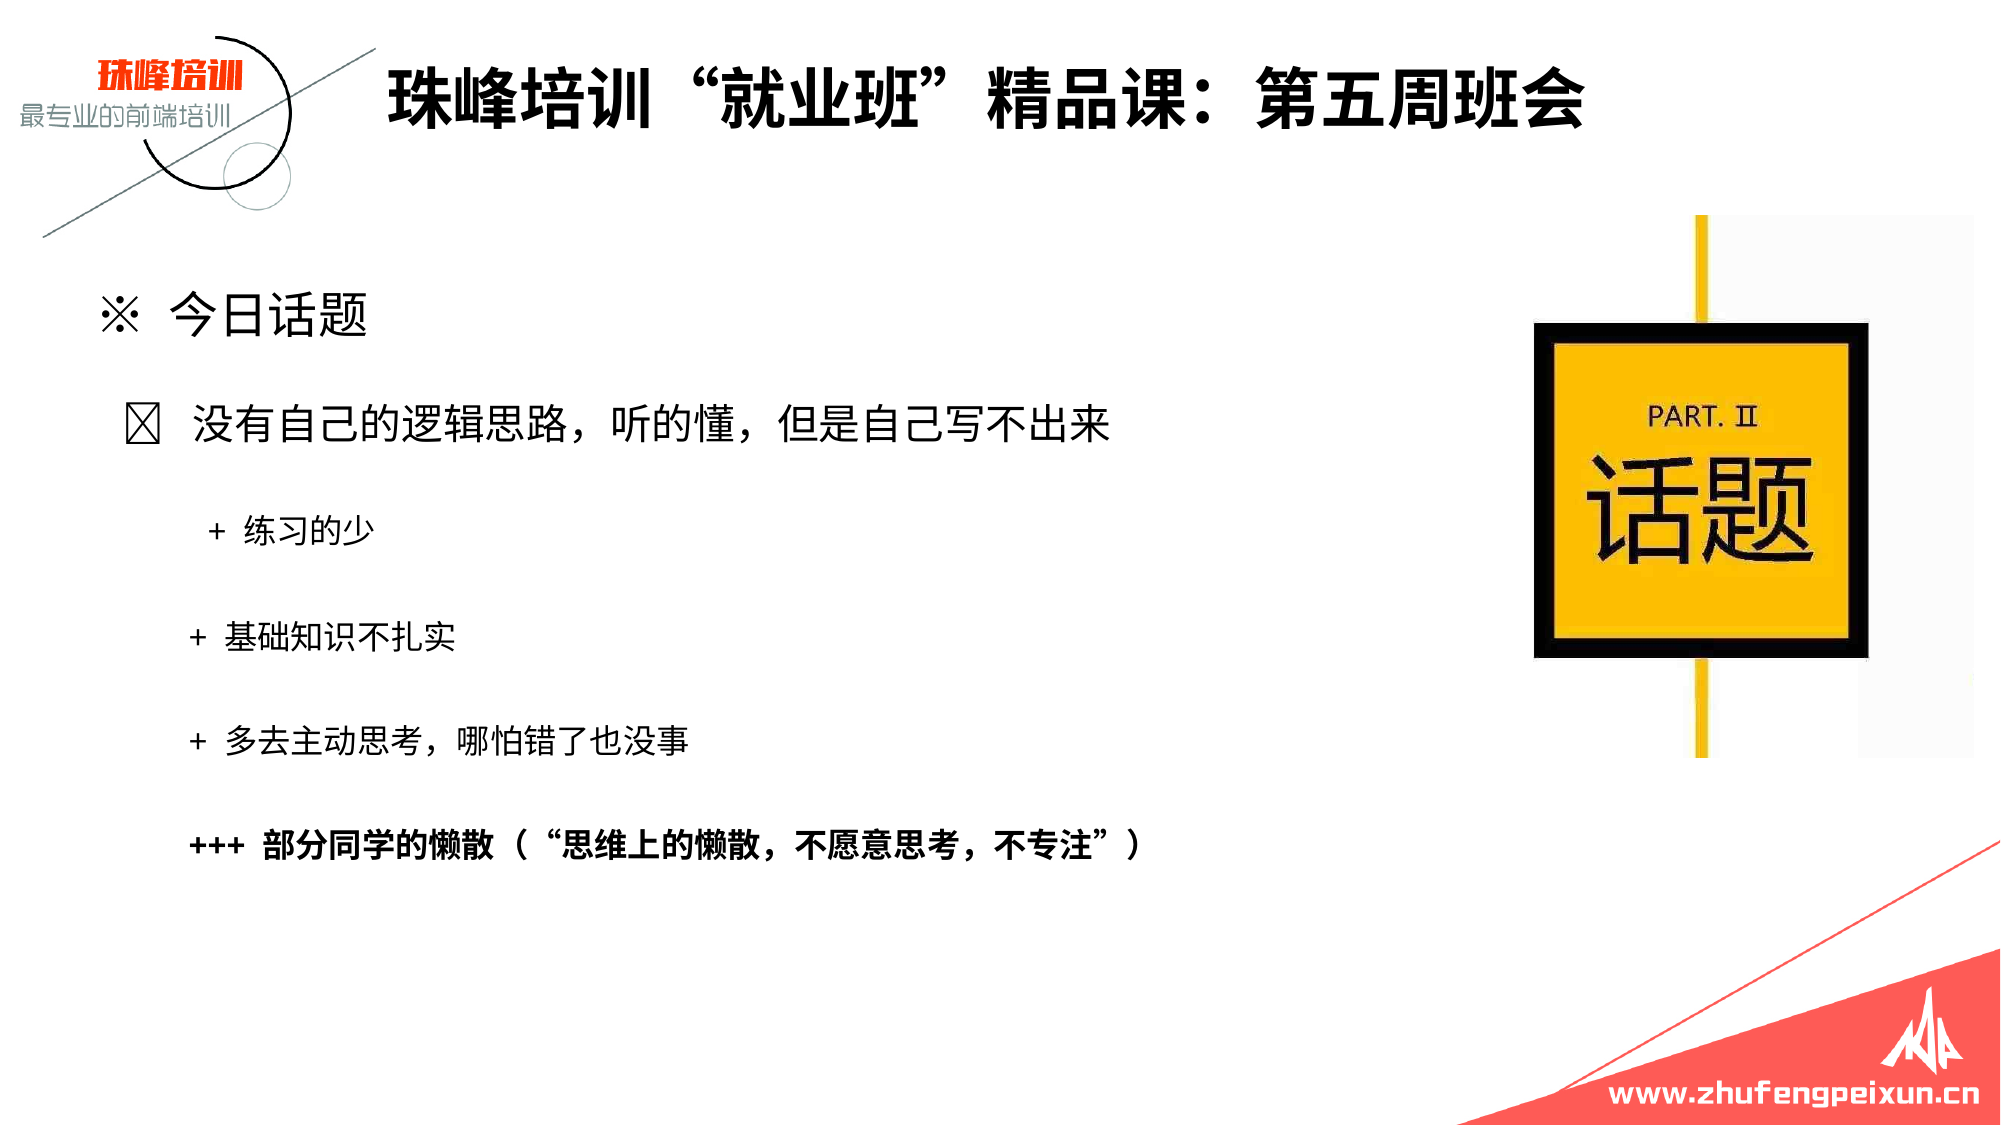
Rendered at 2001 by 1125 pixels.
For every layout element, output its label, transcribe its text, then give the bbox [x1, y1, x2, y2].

picture [1437, 796, 2001, 1125]
picture [1404, 215, 1974, 758]
picture [18, 36, 376, 238]
list ※ 今日话题  没有自己的逻辑思路，听的懂，但是自己写不出来 + 练习的少 + 基础知识不扎实 + 多去主动思考，哪怕错了也没事 +++ 部分同学的懒散（“思维上的懒散，不愿意思考，不专注”） [42, 215, 1388, 1078]
text_box 珠峰培训“就业班”精品课：第五周班会 [371, 9, 1911, 144]
